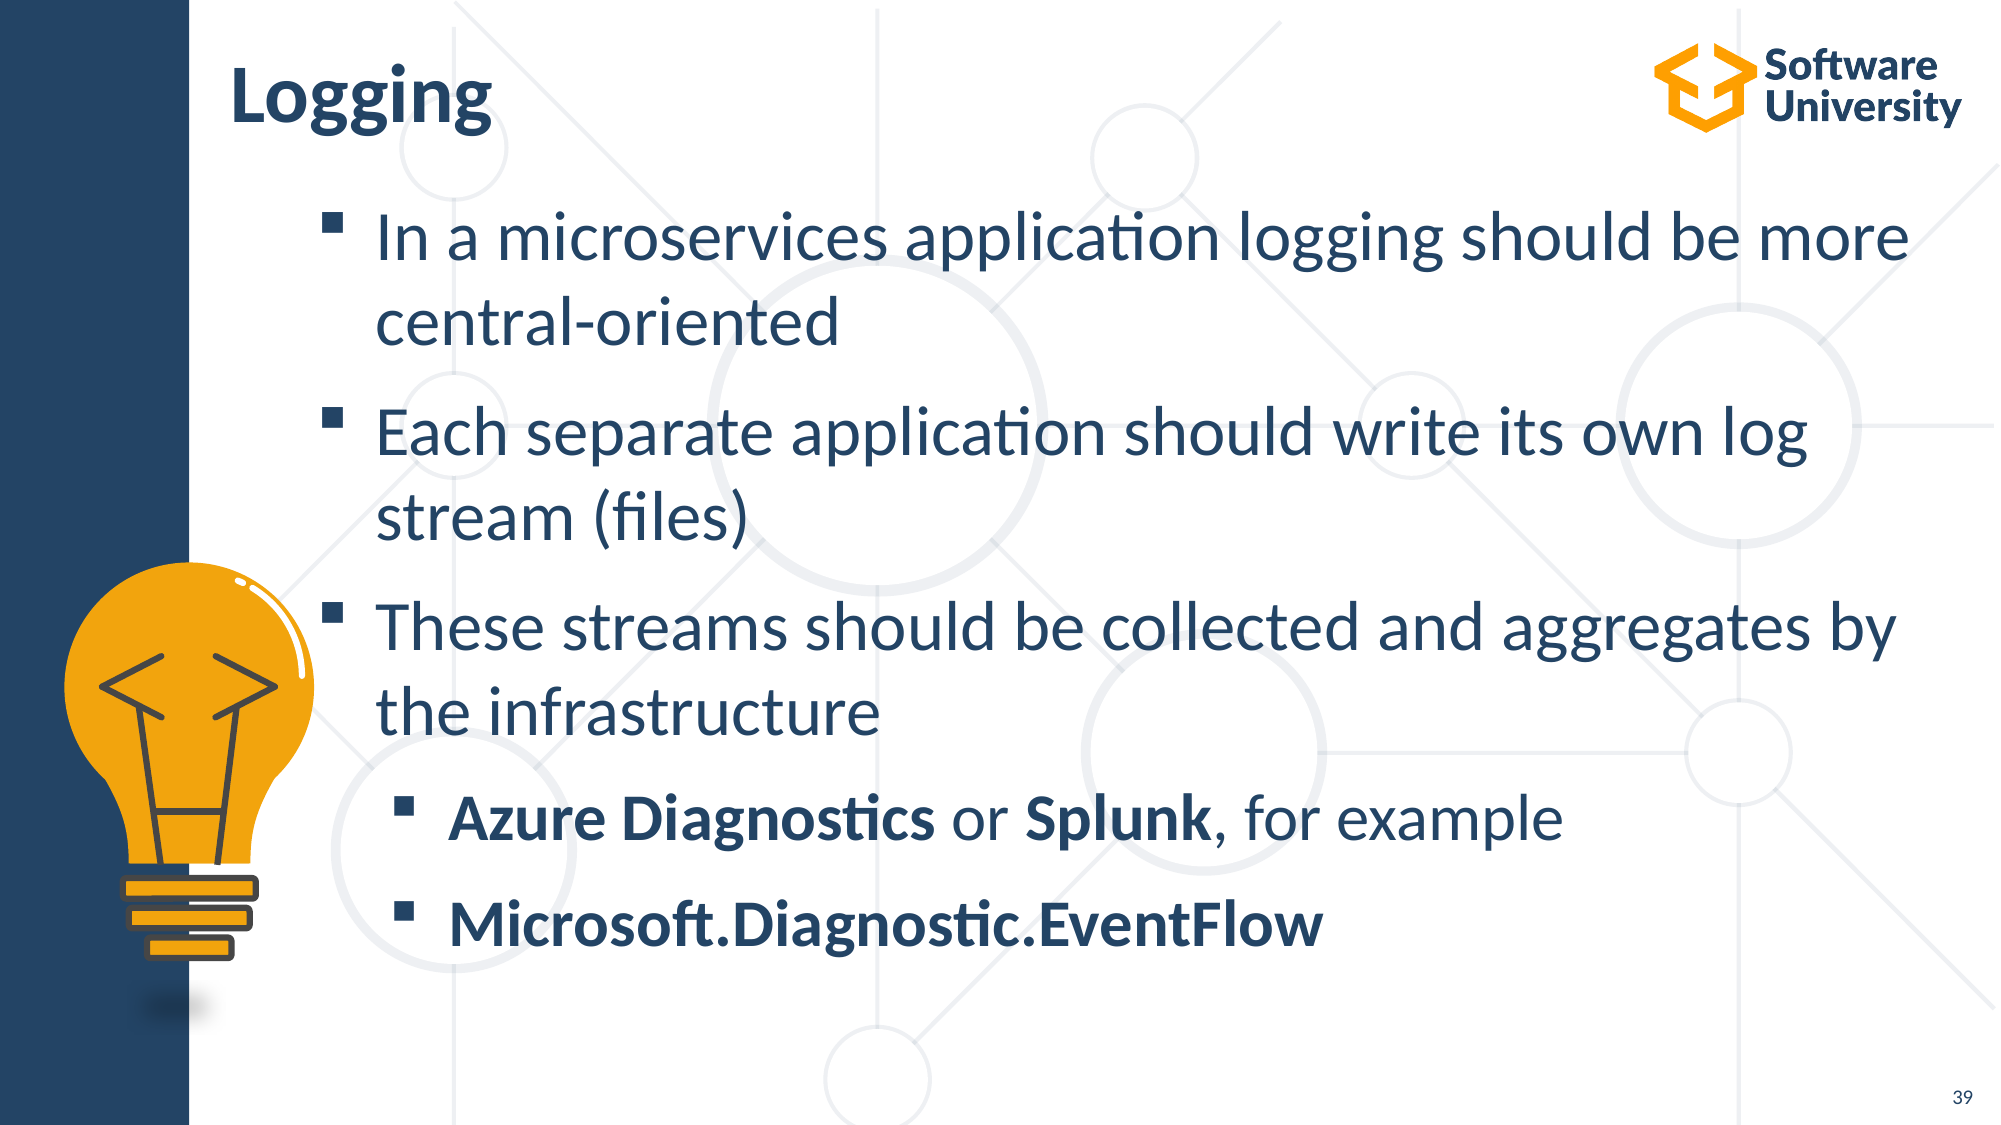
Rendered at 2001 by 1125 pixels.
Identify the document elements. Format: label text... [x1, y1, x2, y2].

list In a microservices application logging should be more central-oriented Each separate application should write its own log stream (files) These streams should be collected and aggregates by the infrastructure Azure Diagnostics or Splunk, for example Microsoft.Diagnostic.EventFlow [298, 183, 1968, 1094]
title Logging [212, 16, 1628, 162]
slide_number 39 [1927, 1067, 1989, 1117]
picture [1641, 31, 1973, 145]
